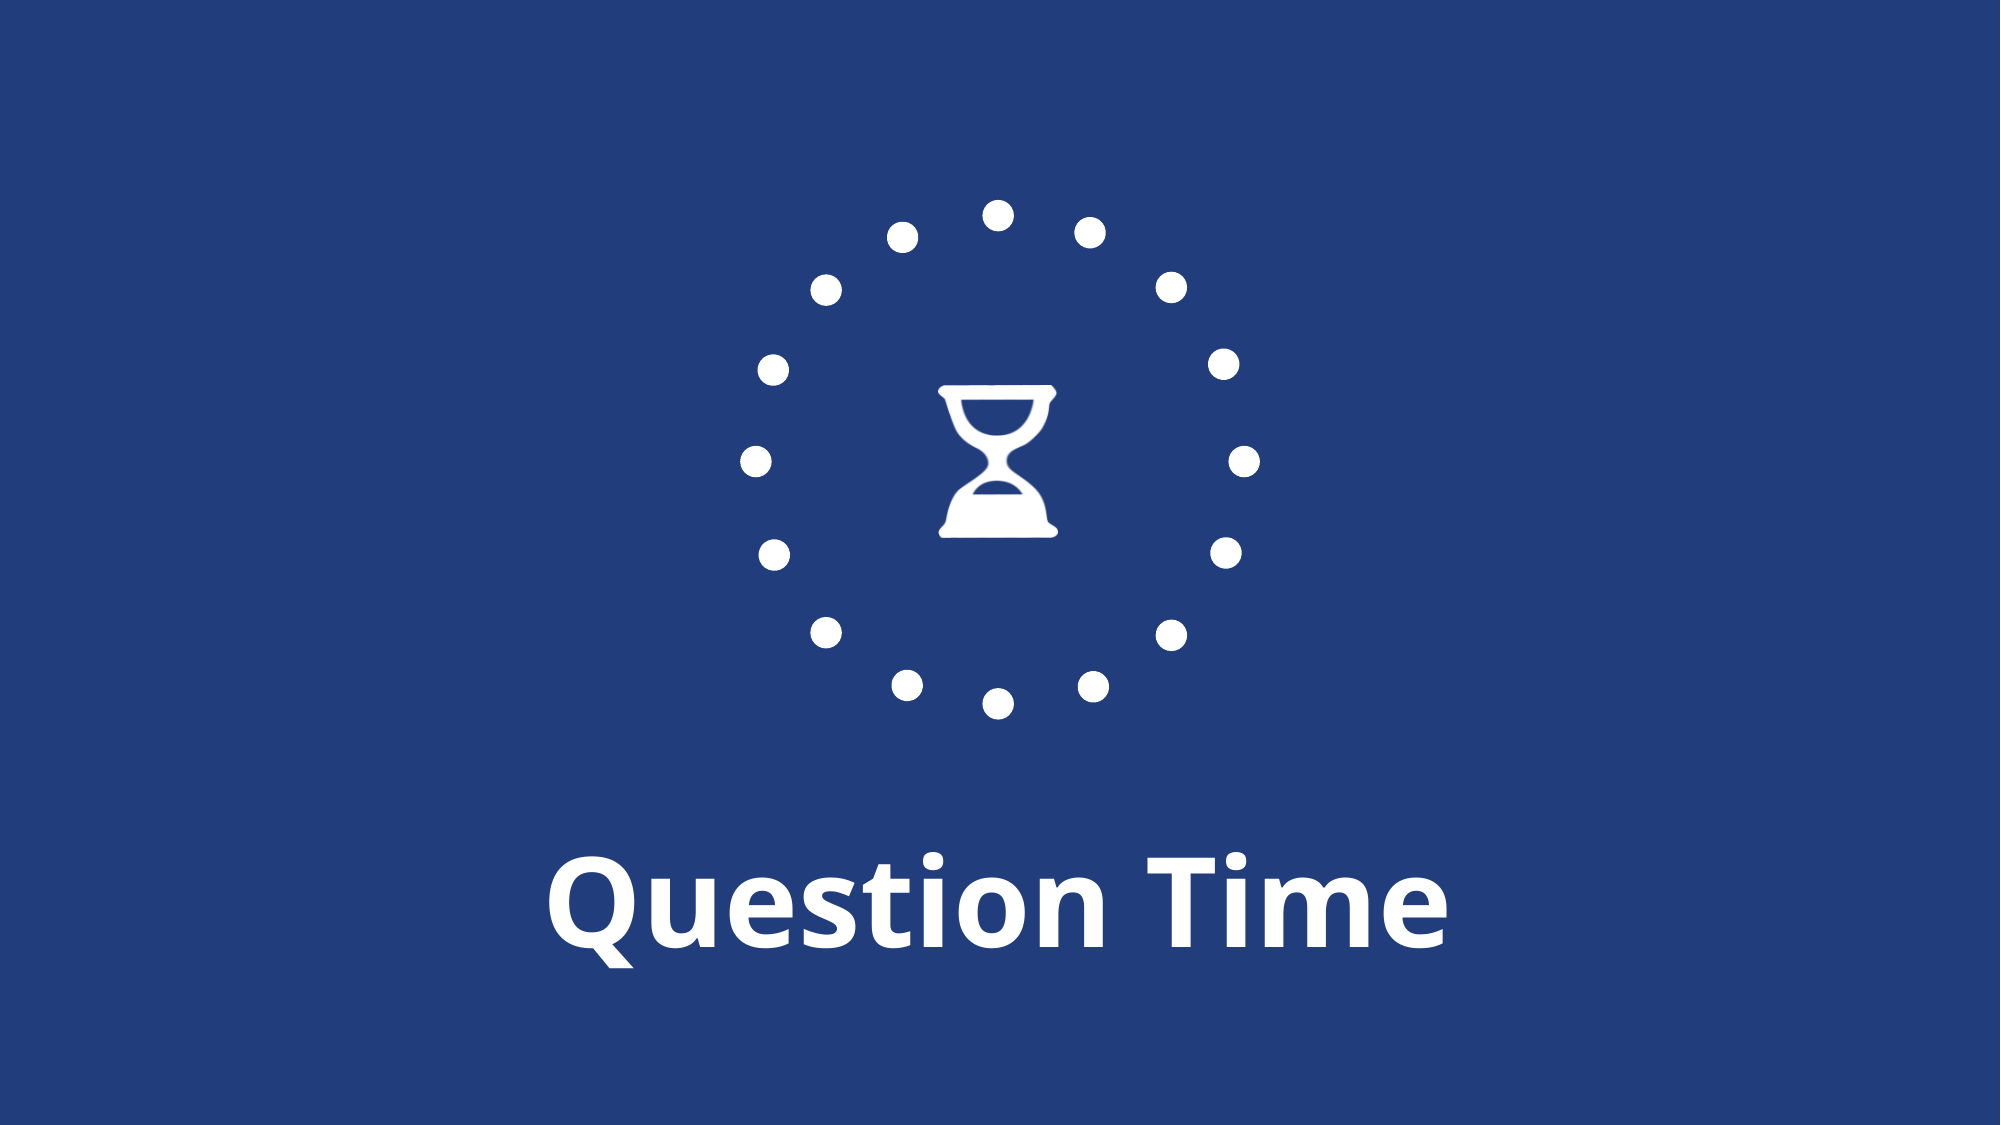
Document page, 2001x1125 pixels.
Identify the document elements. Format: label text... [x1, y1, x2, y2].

text_box [739, 444, 773, 479]
text_box [1209, 536, 1243, 570]
text_box [1073, 216, 1107, 250]
text_box [981, 198, 1015, 233]
text_box Question Time [528, 815, 1469, 980]
picture [938, 385, 1058, 538]
text_box [1227, 444, 1261, 479]
text_box [757, 538, 791, 572]
text_box [809, 273, 843, 307]
text_box [885, 220, 920, 255]
text_box [1207, 347, 1241, 381]
text_box [1076, 670, 1111, 704]
text_box [890, 668, 924, 703]
text_box [981, 687, 1015, 721]
text_box [1154, 270, 1189, 305]
text_box [809, 615, 843, 650]
text_box [1154, 618, 1189, 653]
text_box [756, 353, 790, 387]
